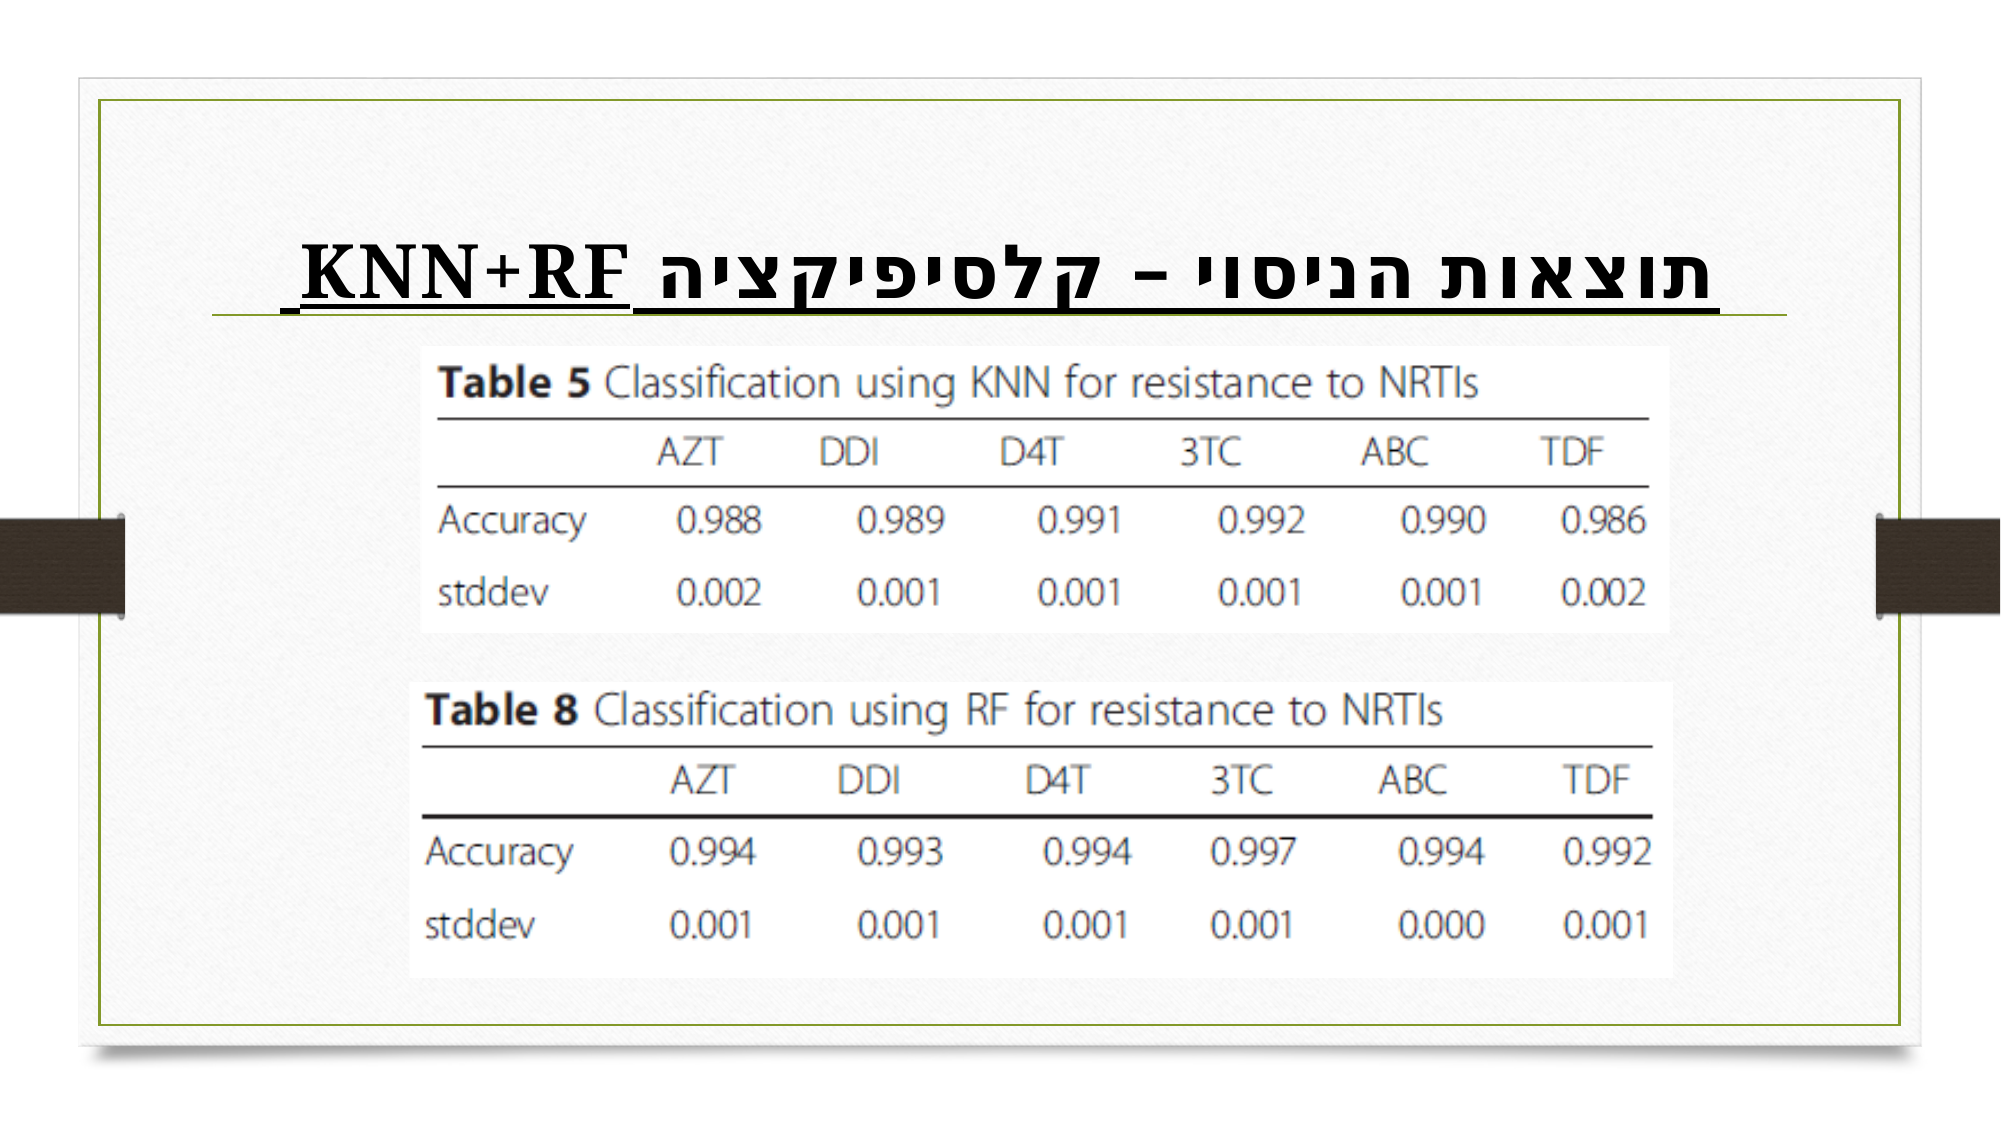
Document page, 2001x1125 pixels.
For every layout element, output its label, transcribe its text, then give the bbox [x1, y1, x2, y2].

title תוצאות הניסוי – קלסיפיקציה KNN+RF [212, 161, 1788, 314]
picture [0, 0, 2001, 1125]
title תוצאות הניסוי – קלסיפיקציה KNN+RF [212, 316, 1788, 375]
